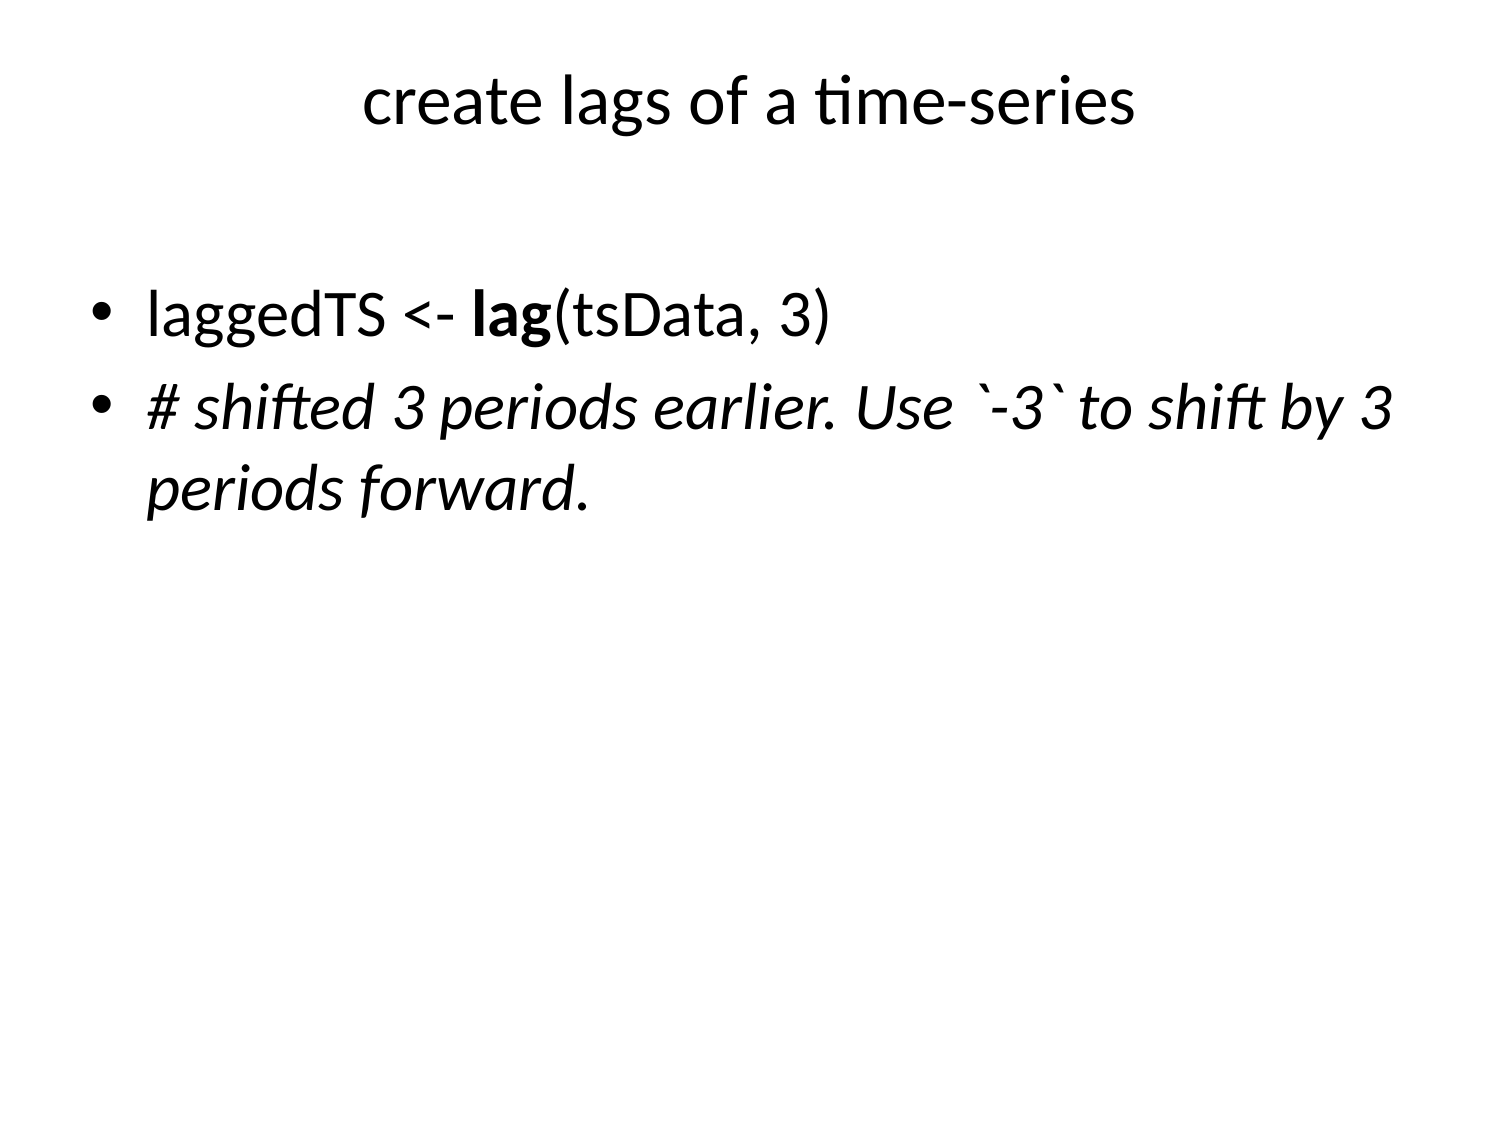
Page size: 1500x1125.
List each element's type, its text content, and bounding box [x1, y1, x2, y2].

list laggedTS <- lag(tsData, 3) # shifted 3 periods earlier. Use `-3` to shift by 3 periods forward. [75, 262, 1425, 1005]
title create lags of a time-series [75, 45, 1425, 233]
